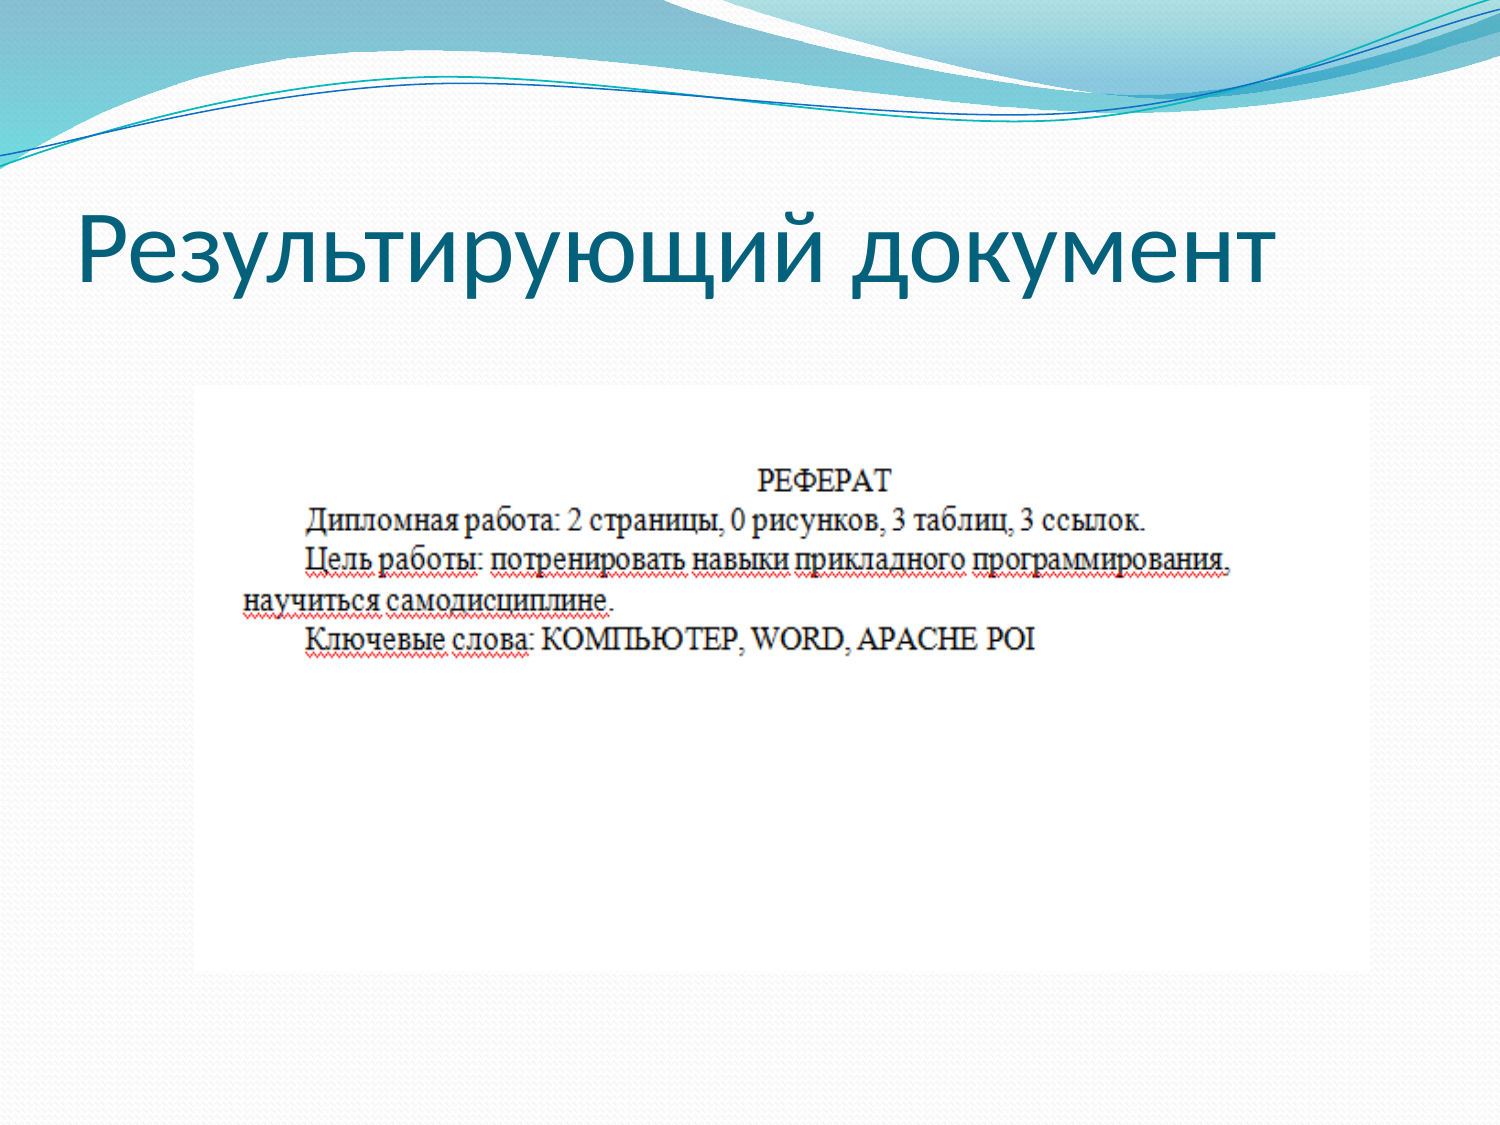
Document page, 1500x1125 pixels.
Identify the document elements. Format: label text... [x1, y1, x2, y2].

title Результирующий документ [75, 115, 1425, 303]
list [194, 385, 1370, 972]
